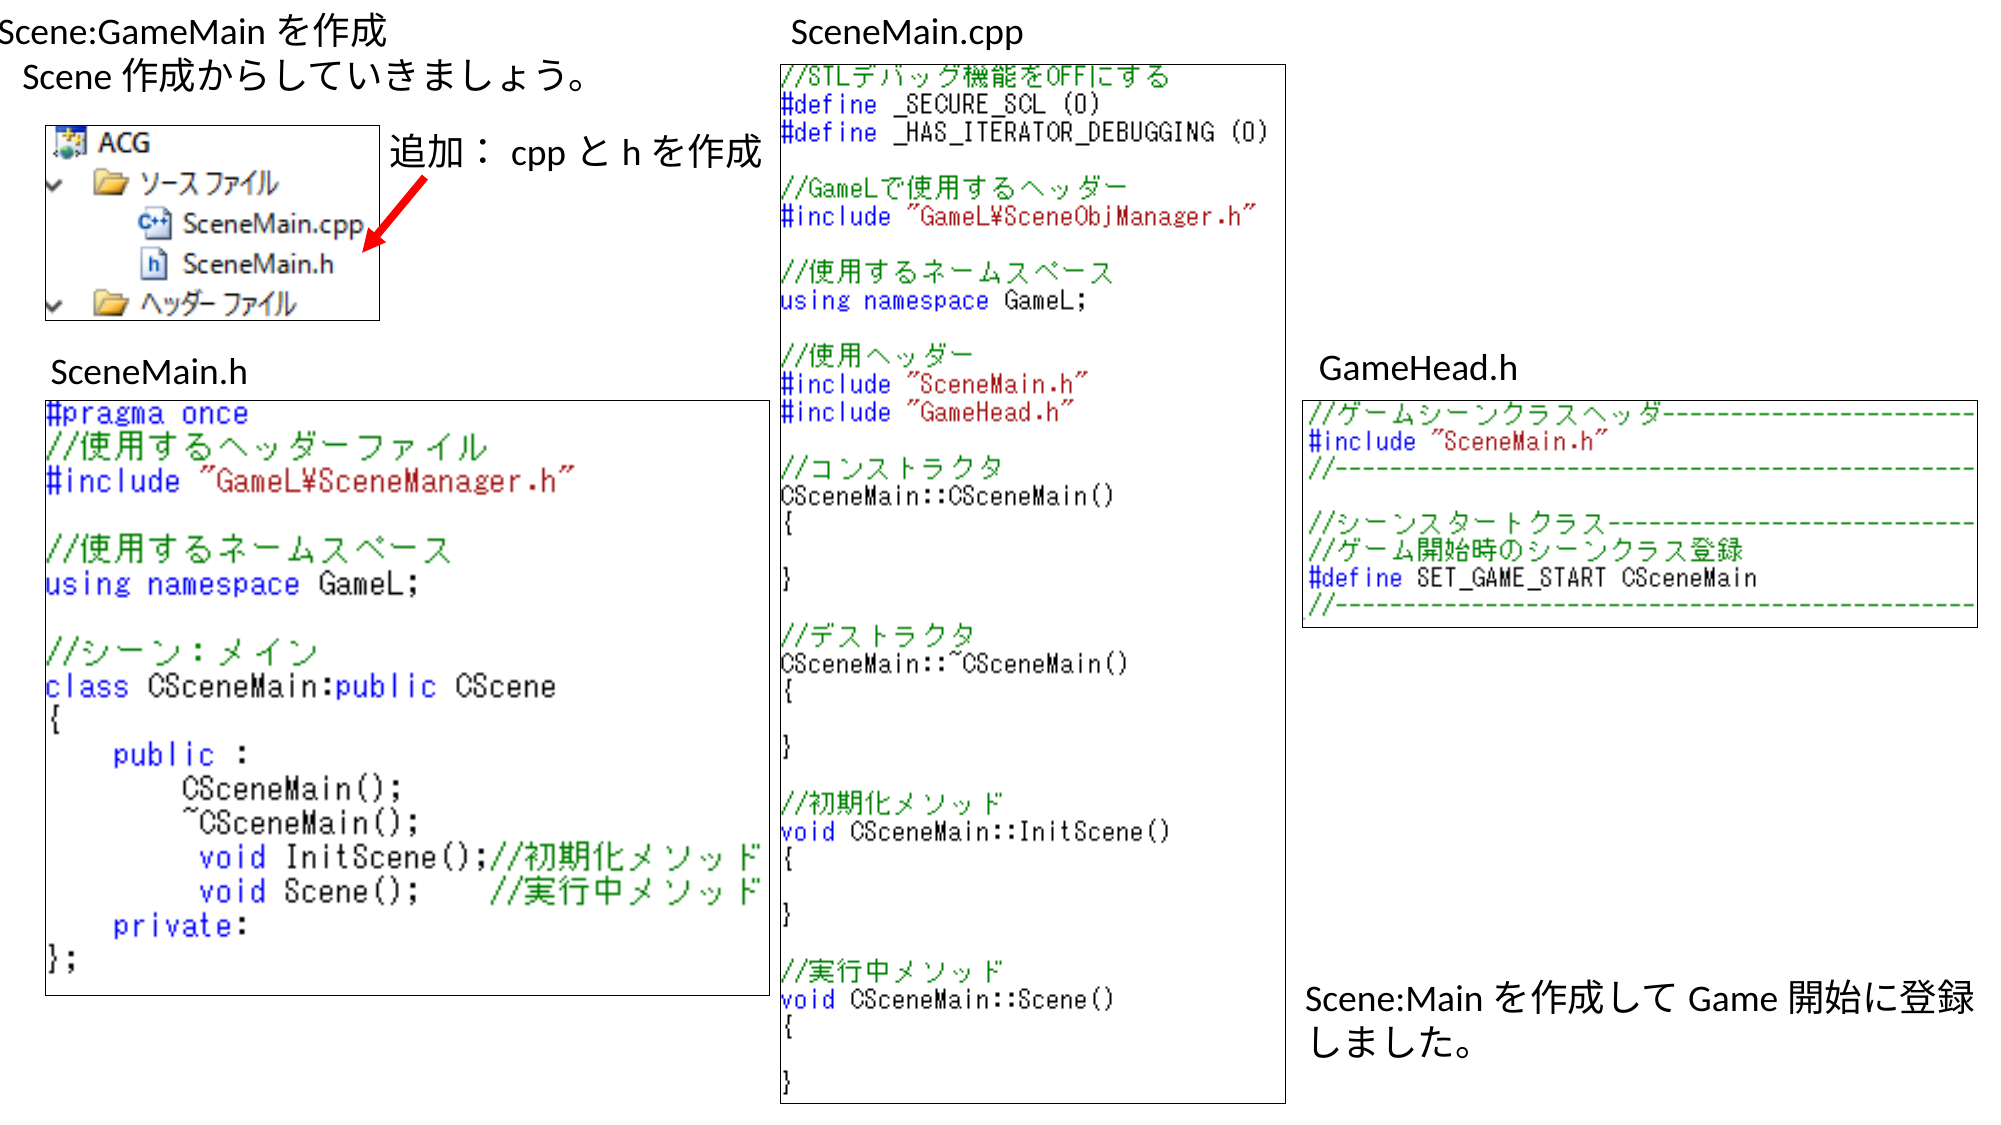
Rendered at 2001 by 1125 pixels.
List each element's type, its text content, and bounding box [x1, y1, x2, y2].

text_box SceneMain.cpp [776, 0, 1040, 60]
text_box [362, 177, 425, 253]
text_box GameHead.h [1304, 335, 1534, 396]
text_box Scene:Mainを作成してGame開始に登録 しました。 [1290, 966, 1990, 1072]
text_box 追加：cppとhを作成 [374, 120, 778, 181]
picture [45, 124, 379, 321]
text_box SceneMain.h [35, 339, 264, 400]
picture [45, 400, 770, 996]
picture [1302, 400, 1978, 628]
picture [779, 64, 1286, 1104]
text_box ・Scene:GameMainを作成 Scene作成からしていきましょう。 [0, 0, 621, 105]
